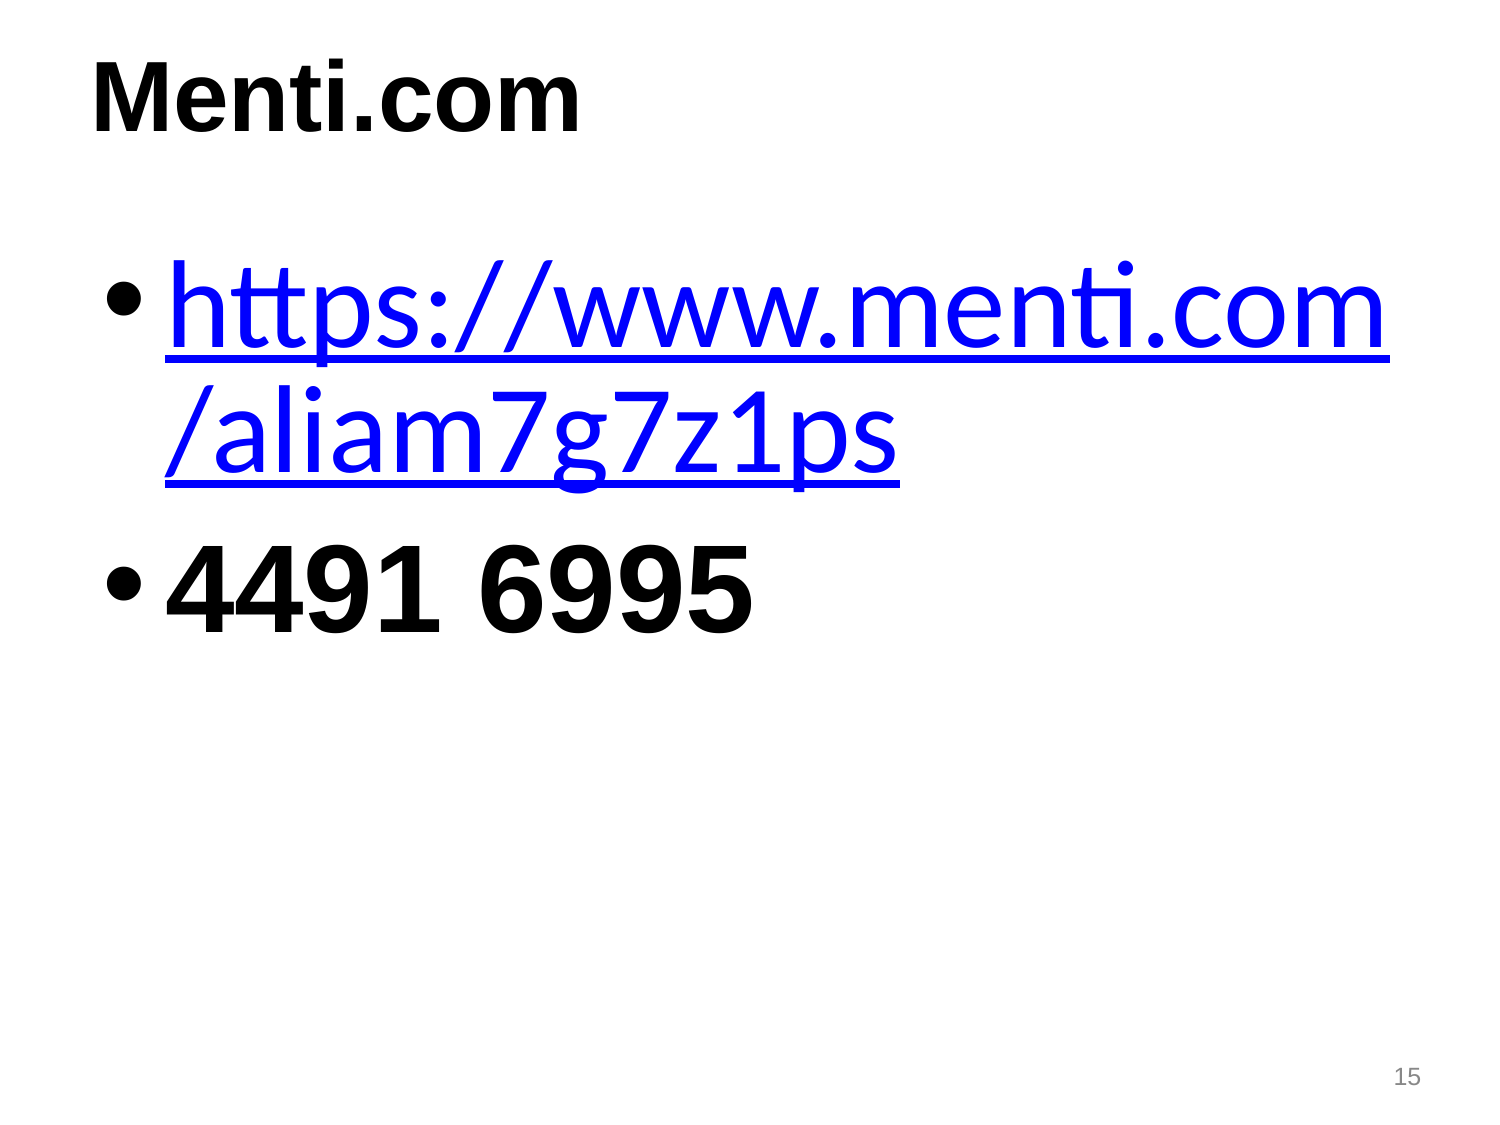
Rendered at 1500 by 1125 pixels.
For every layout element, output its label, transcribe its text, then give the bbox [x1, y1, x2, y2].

title Menti.com [75, 23, 1425, 160]
list https://www.menti.com/aliam7g7z1ps 4491 6995 [75, 214, 1437, 1053]
slide_number ‹#› [1316, 1053, 1437, 1106]
